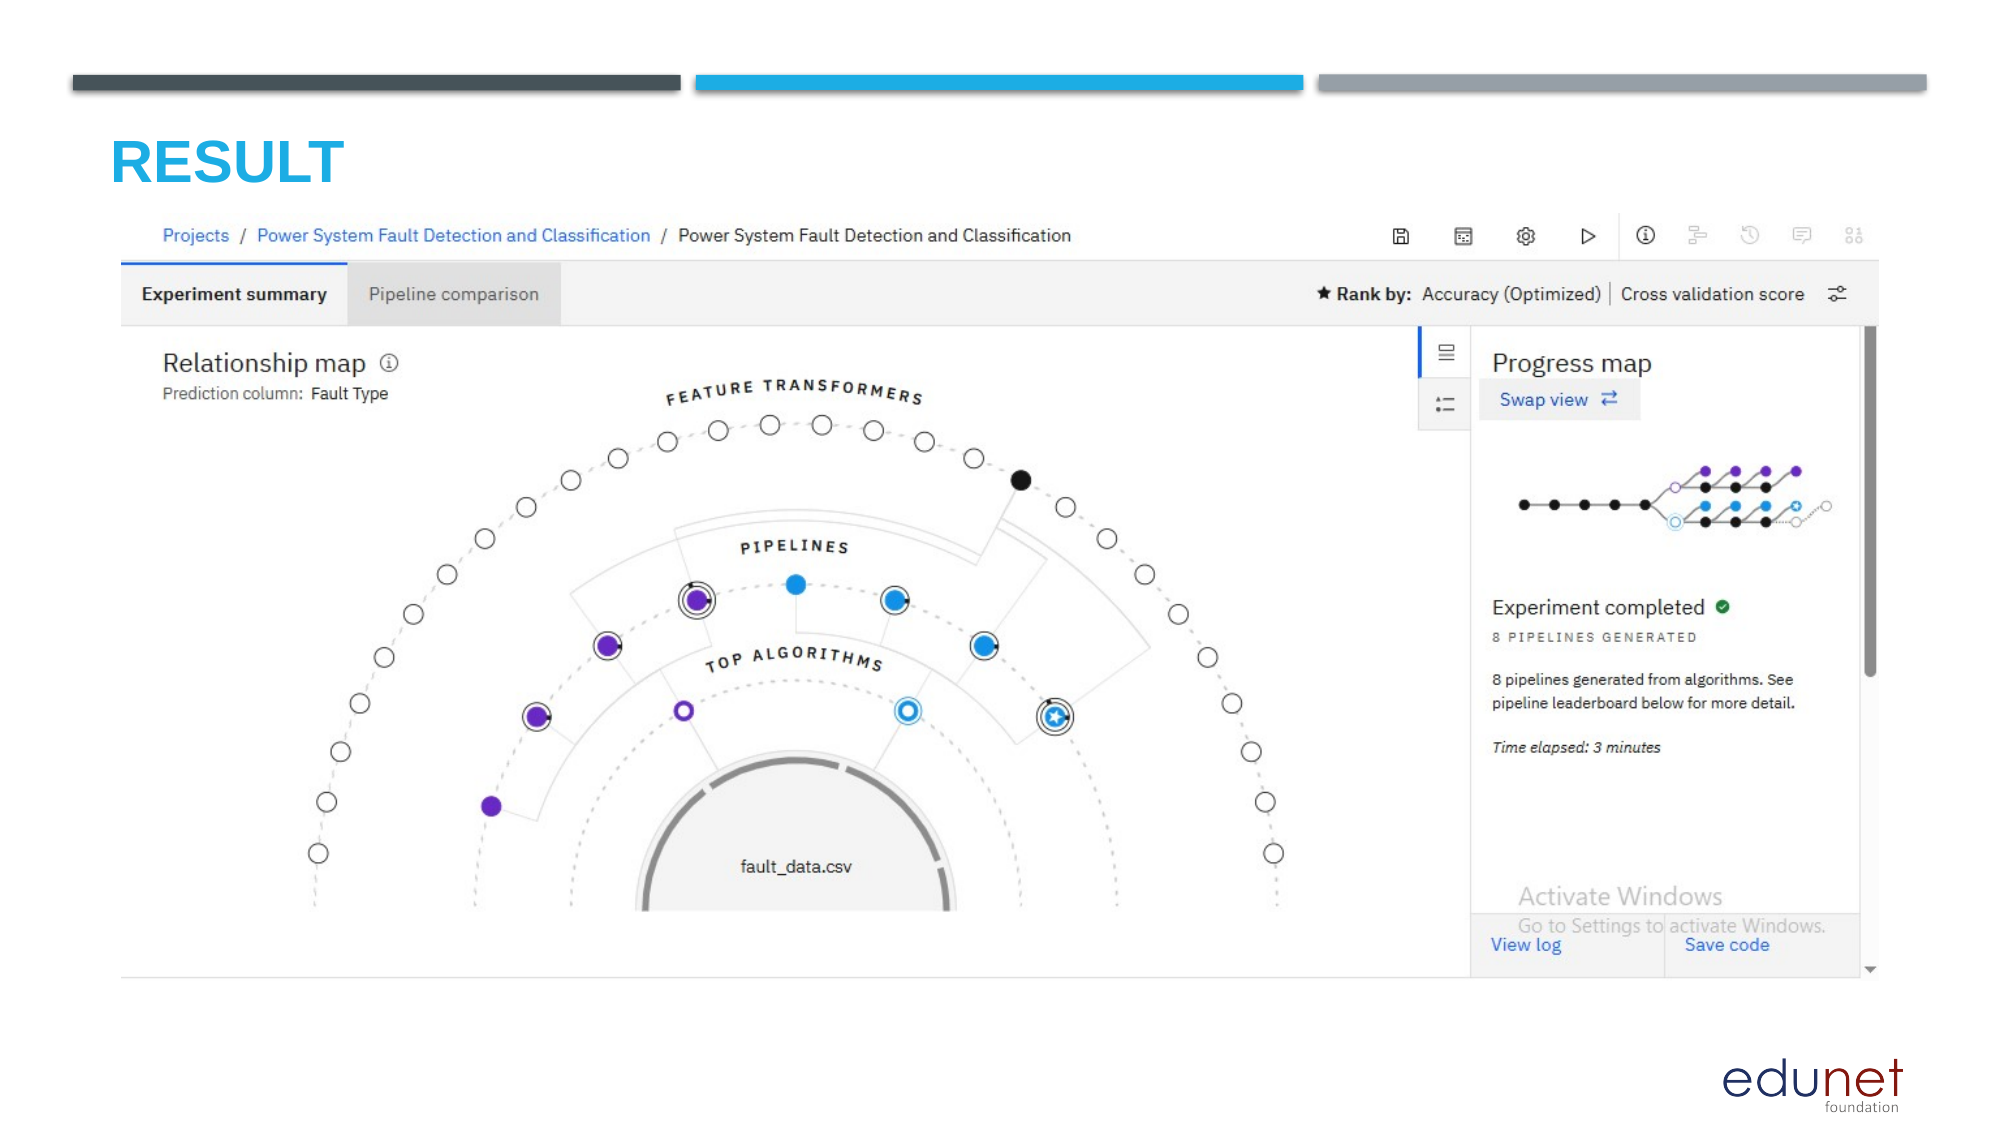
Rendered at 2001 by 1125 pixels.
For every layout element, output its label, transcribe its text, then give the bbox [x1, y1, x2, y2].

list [120, 212, 1880, 981]
title Result [95, 115, 1905, 203]
picture [1719, 1056, 1905, 1116]
